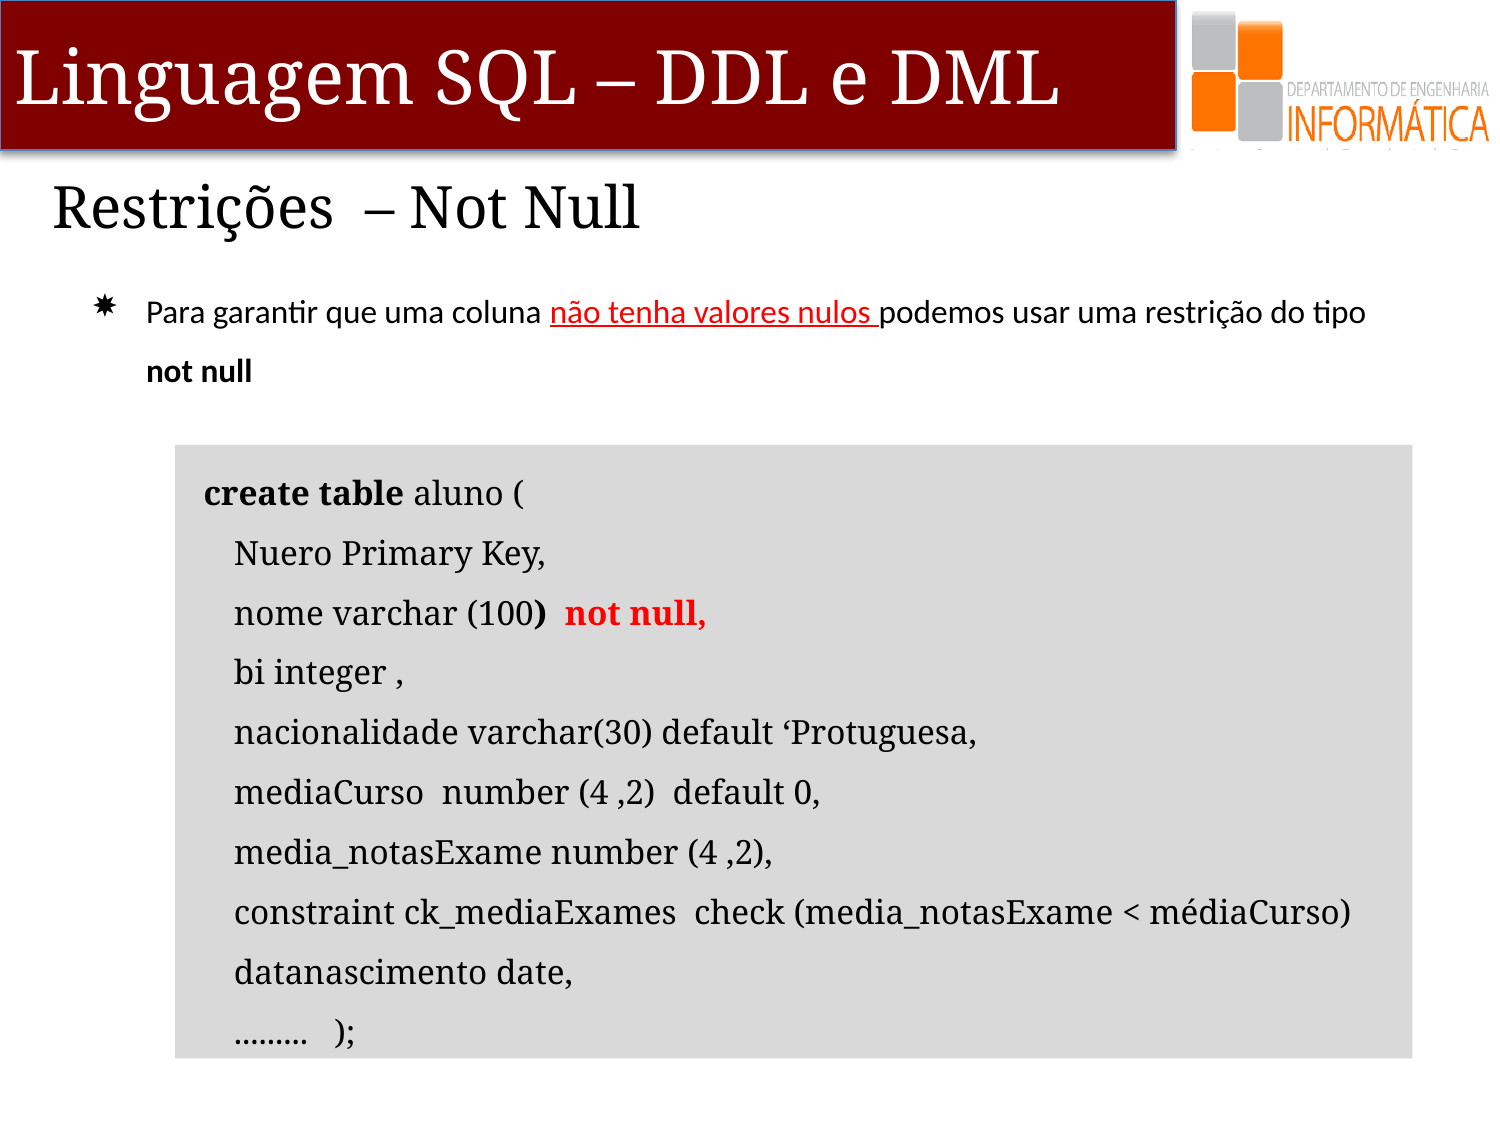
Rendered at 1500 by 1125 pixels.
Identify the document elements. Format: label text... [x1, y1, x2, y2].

list Para garantir que uma coluna não tenha valores nulos podemos usar uma restrição do tipo not null [75, 313, 1425, 463]
text_box create table aluno ( Nuero Primary Key, nome varchar (100) not null, bi integer , nacionalidade varchar(30) default ‘Protuguesa, mediaCurso number (4 ,2) default 0, media_notasExame number (4 ,2), constraint ck_mediaExames check (media_notasExame < médiaCurso) datanascimento date, ......... ); [174, 444, 1413, 1059]
picture [1180, 0, 1500, 150]
title Restrições – Not Null [37, 162, 1500, 313]
